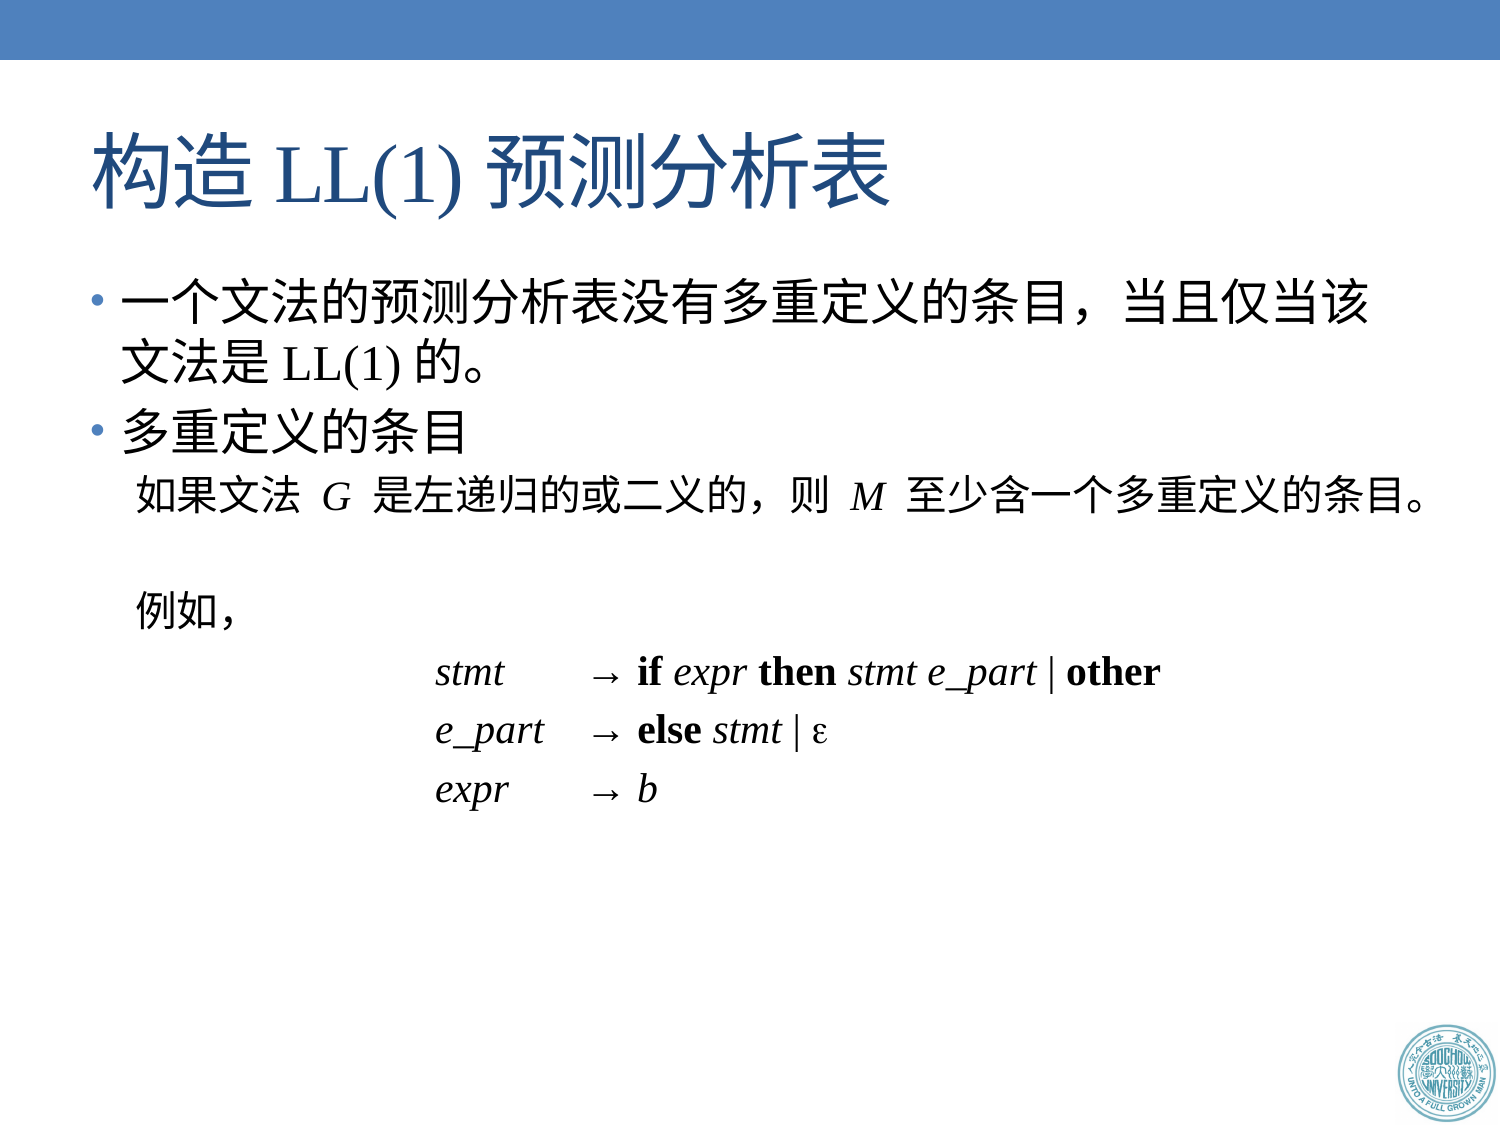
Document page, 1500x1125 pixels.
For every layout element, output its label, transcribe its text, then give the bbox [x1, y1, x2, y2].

title 构造LL(1)预测分析表 [75, 87, 1425, 250]
list 一个文法的预测分析表没有多重定义的条目，当且仅当该文法是LL(1)的。 多重定义的条目 如果文法 G 是左递归的或二义的，则 M 至少含一个多重定义的条目。 例如， stmt → if expr then stmt e_part | other e_part → else stmt |  expr → b [75, 262, 1425, 1063]
